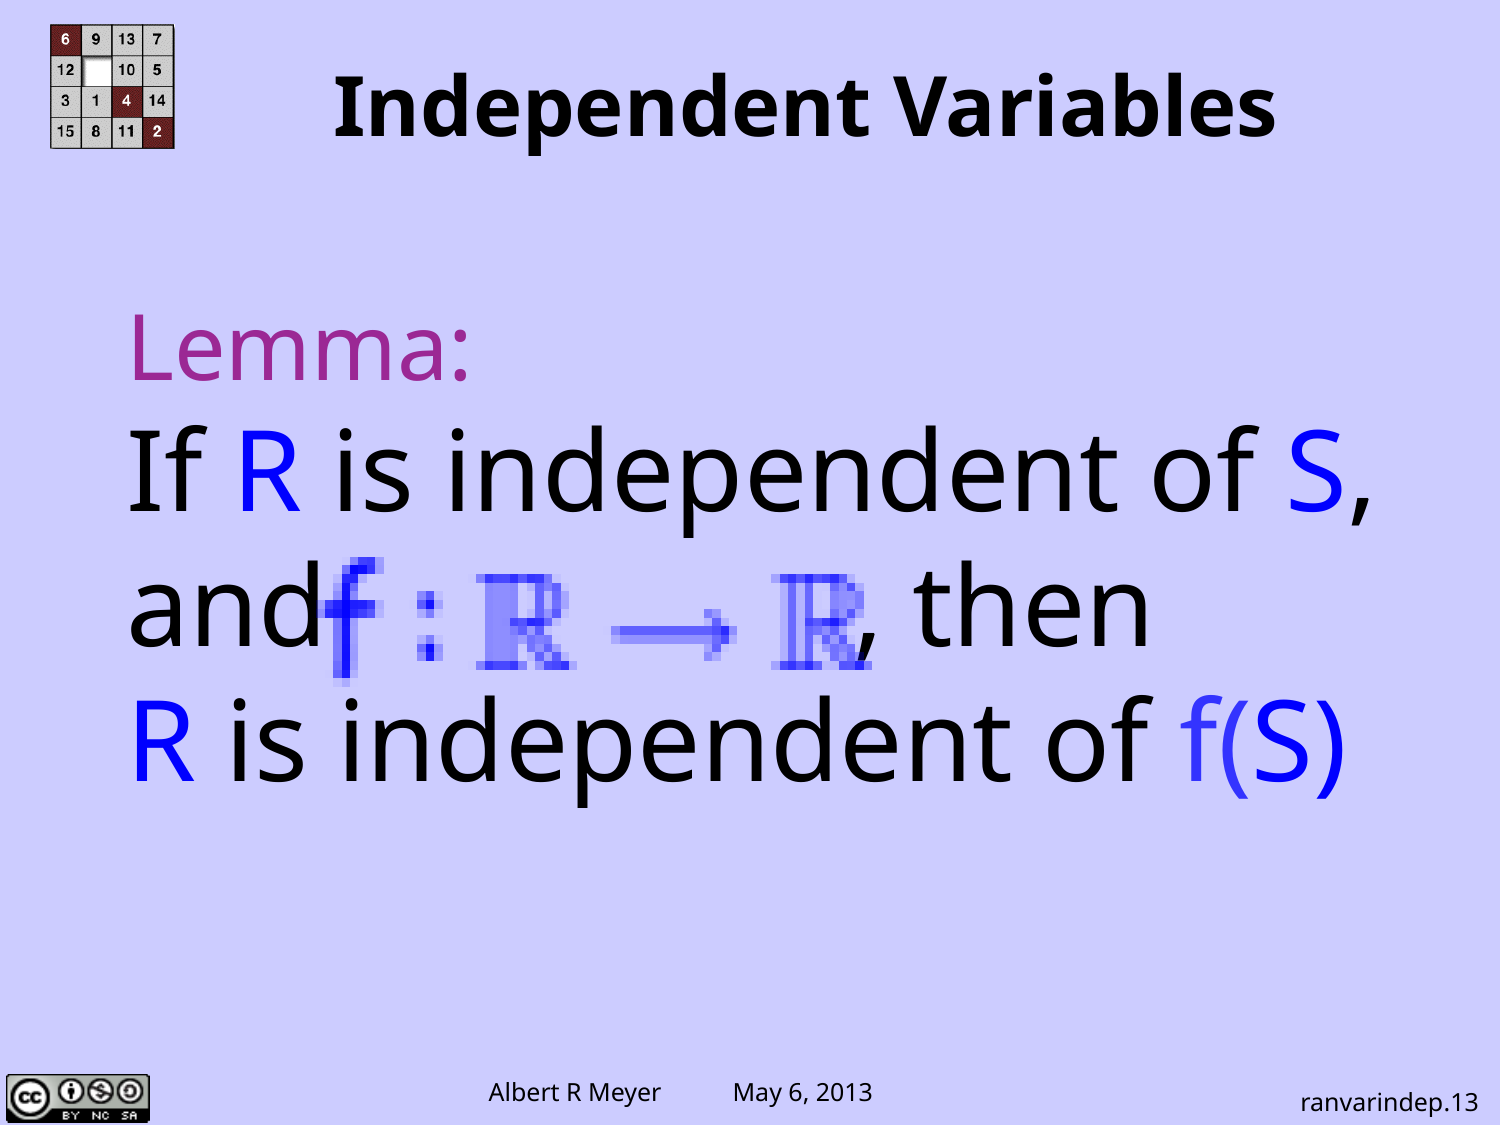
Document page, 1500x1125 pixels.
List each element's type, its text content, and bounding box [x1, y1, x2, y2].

picture [6, 1074, 150, 1123]
slide_number ranvarindep.13 [1243, 1078, 1495, 1120]
text_box Independent Variables [187, 9, 1425, 198]
text_box Lemma: If R is independent of S, and , then R is independent of f(S) [111, 281, 1393, 811]
picture [50, 24, 175, 149]
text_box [299, 530, 882, 697]
